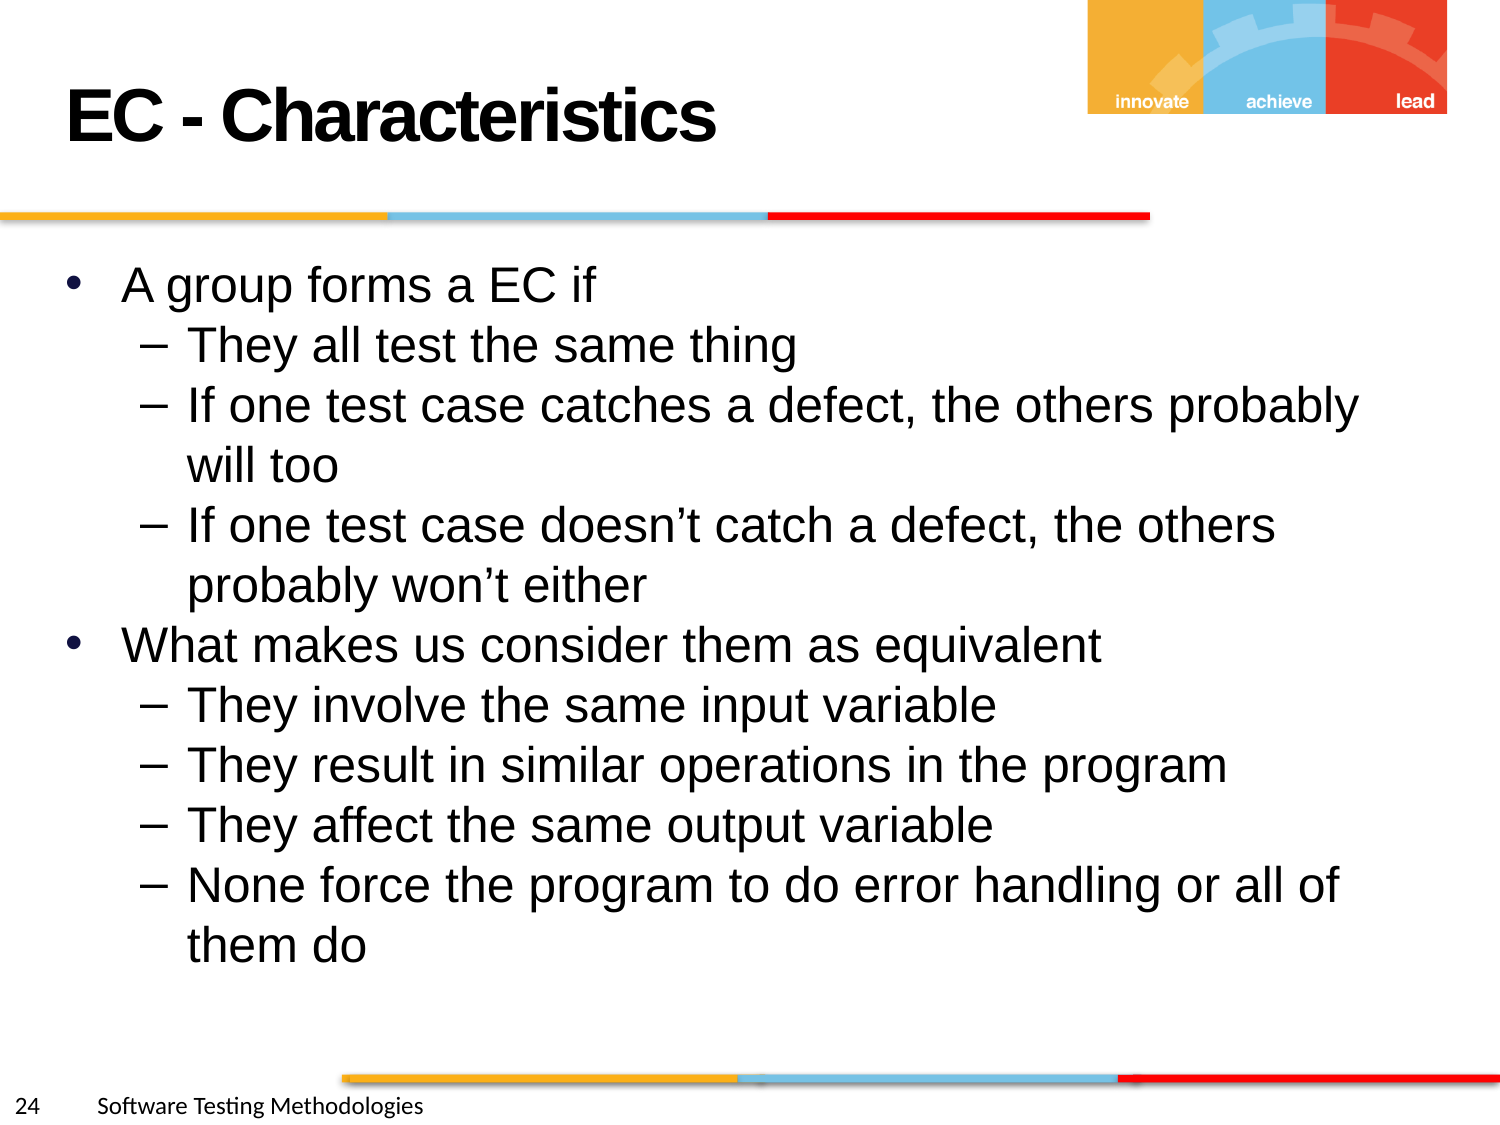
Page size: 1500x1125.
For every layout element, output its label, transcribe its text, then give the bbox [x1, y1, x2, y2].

picture [1087, 0, 1448, 114]
list EC - Characteristics [50, 24, 1088, 213]
list A group forms a EC if They all test the same thing If one test case catches a defect, the others probably will too If one test case doesn’t catch a defect, the others probably won’t either What makes us consider them as equivalent They involve the same input variable They result in similar operations in the program They affect the same output variable None force the program to do error handling or all of them do [50, 245, 1400, 988]
